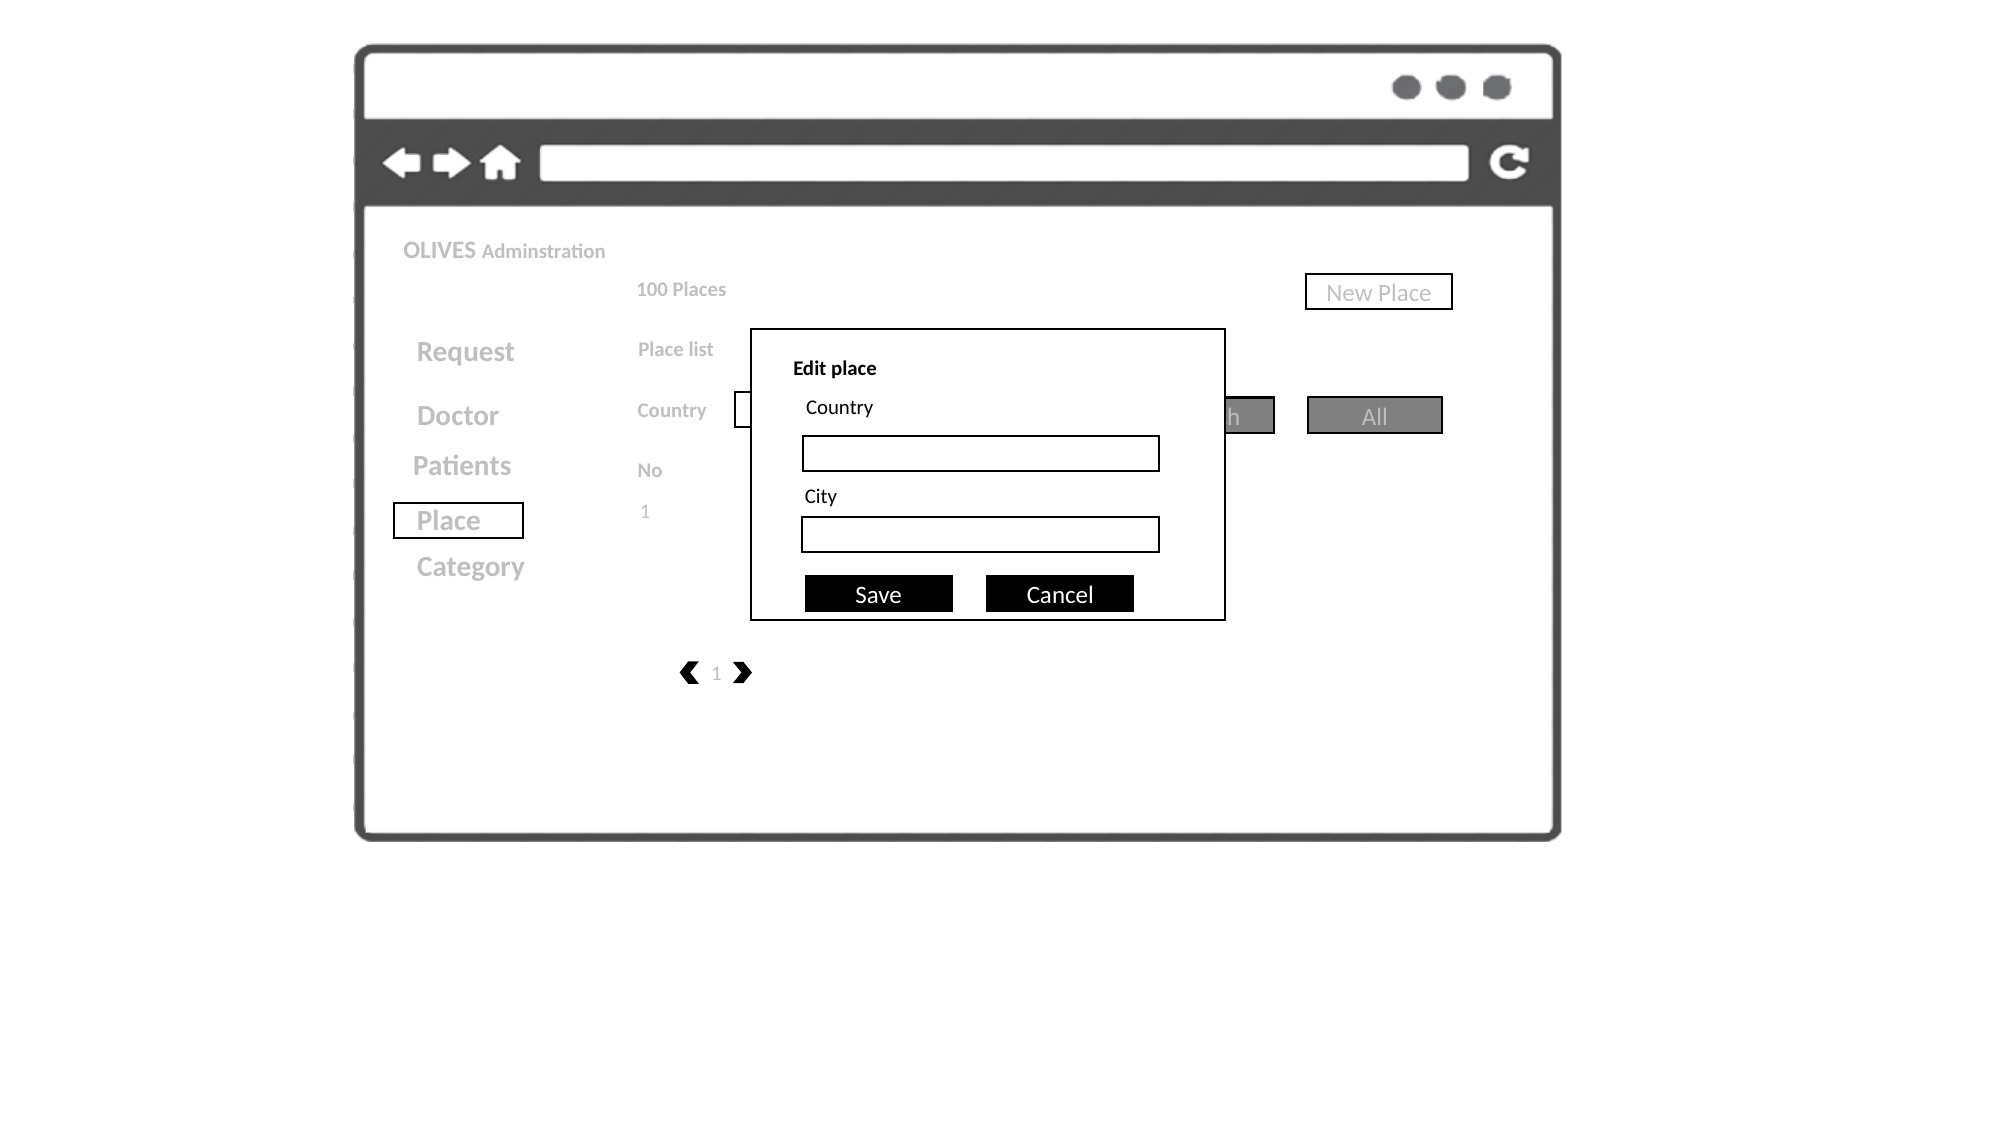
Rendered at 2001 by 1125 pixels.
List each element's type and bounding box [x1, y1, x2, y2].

picture [318, 0, 1591, 854]
